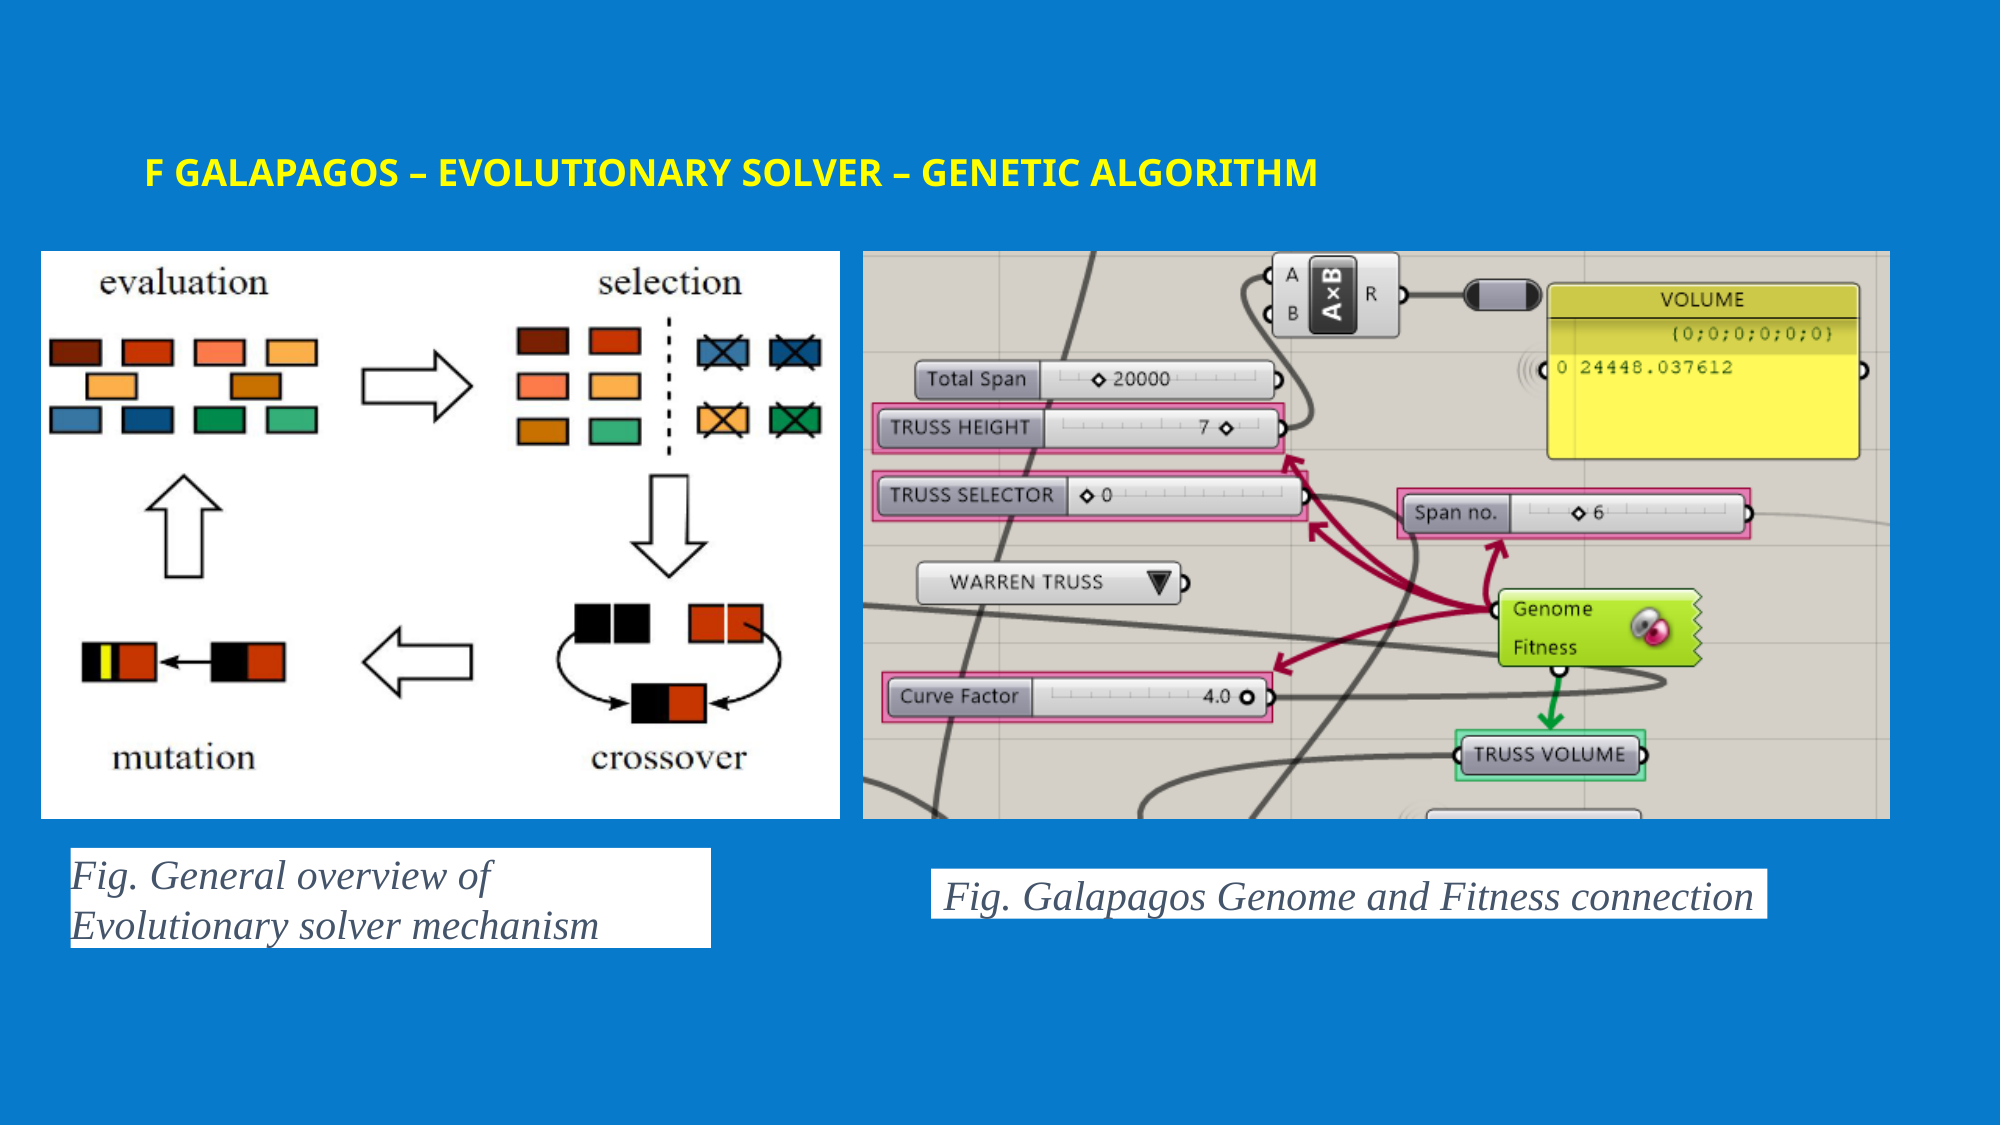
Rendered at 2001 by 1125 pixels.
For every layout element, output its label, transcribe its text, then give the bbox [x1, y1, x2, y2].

picture [863, 251, 1890, 820]
picture [40, 251, 840, 820]
text_box F GALAPAGOS – EVOLUTIONARY SOLVER – GENETIC ALGORITHM [129, 141, 1768, 202]
text_box Fig. General overview of Evolutionary solver mechanism [70, 847, 711, 948]
text_box Fig. Galapagos Genome and Fitness connection [931, 868, 1768, 919]
